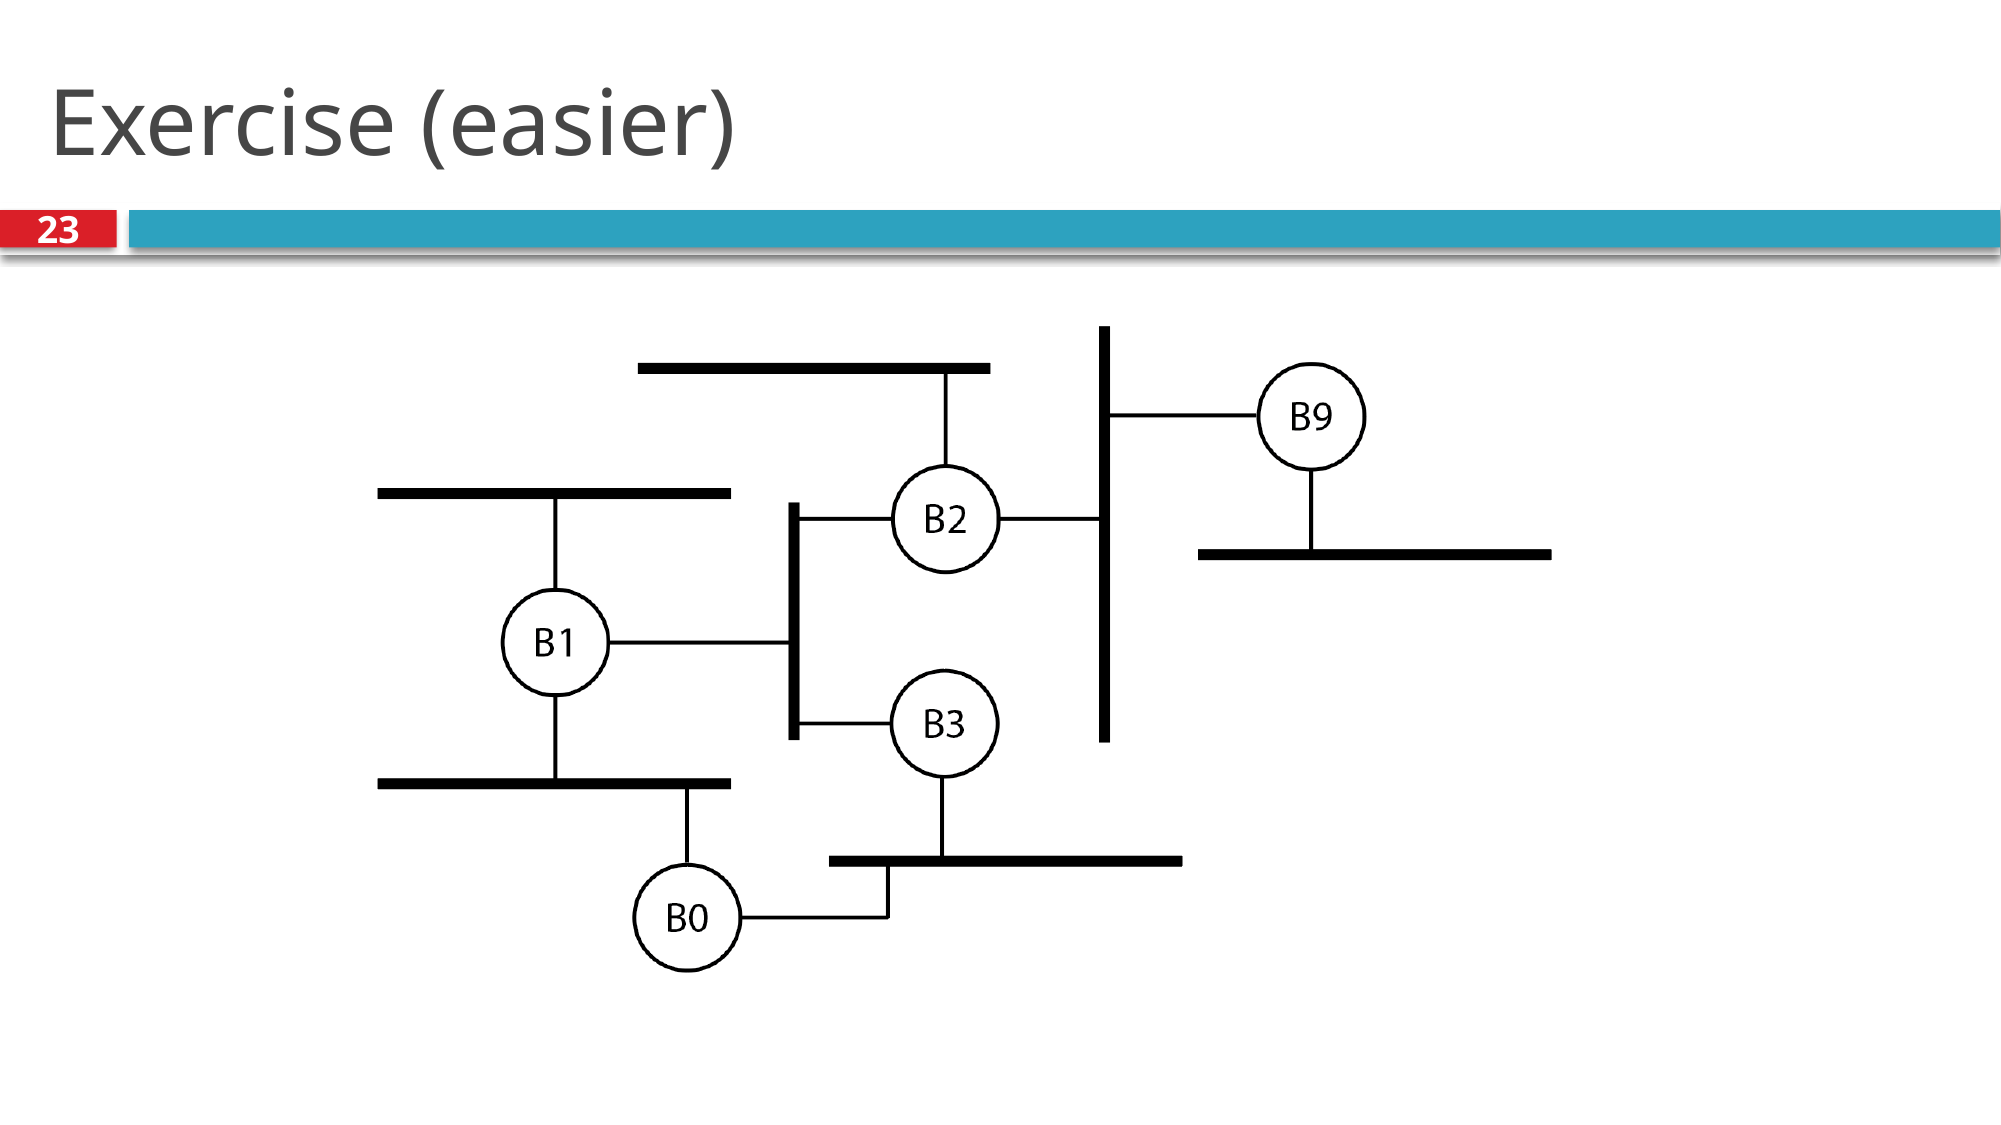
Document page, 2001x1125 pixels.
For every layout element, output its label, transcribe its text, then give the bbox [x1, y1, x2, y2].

title Exercise (easier) [33, 37, 1967, 200]
picture [312, 309, 1621, 1020]
slide_number 23 [0, 206, 117, 257]
